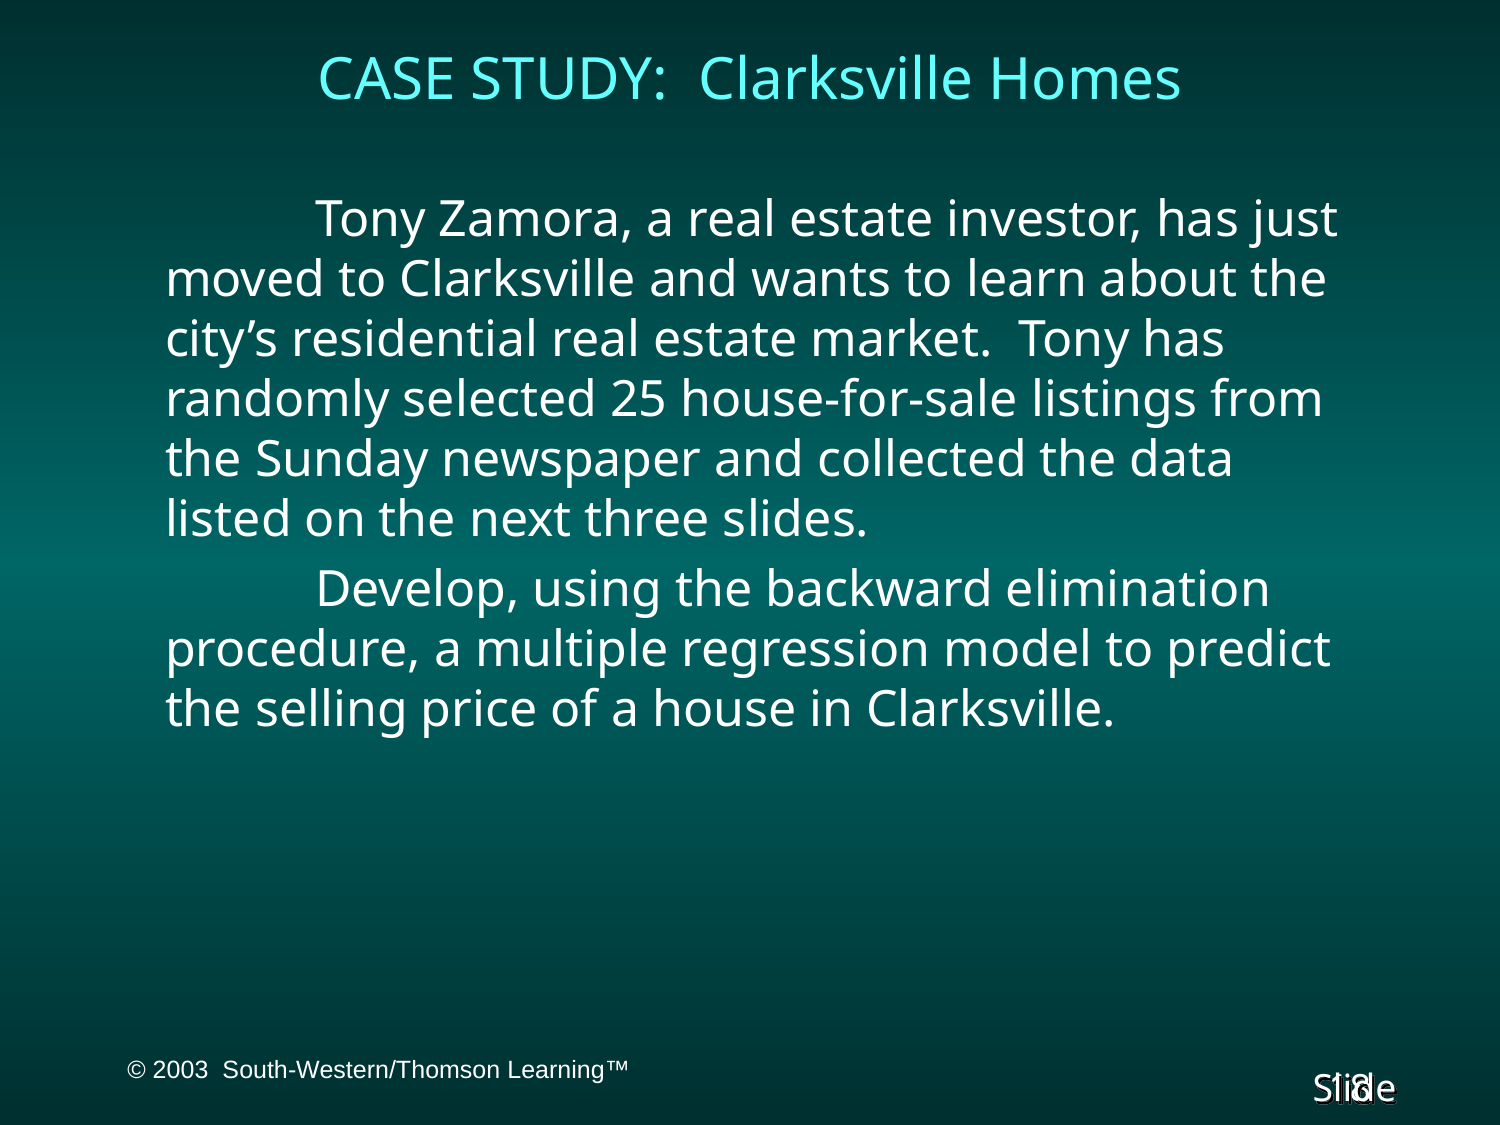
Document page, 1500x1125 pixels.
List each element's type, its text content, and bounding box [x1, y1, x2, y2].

list Tony Zamora, a real estate investor, has just moved to Clarksville and wants to learn about the city’s residential real estate market. Tony has randomly selected 25 house-for-sale listings from the Sunday newspaper and collected the data listed on the next three slides. Develop, using the backward elimination procedure, a multiple regression model to predict the selling price of a house in Clarksville. [112, 179, 1388, 941]
title CASE STUDY: Clarksville Homes [112, 9, 1388, 144]
